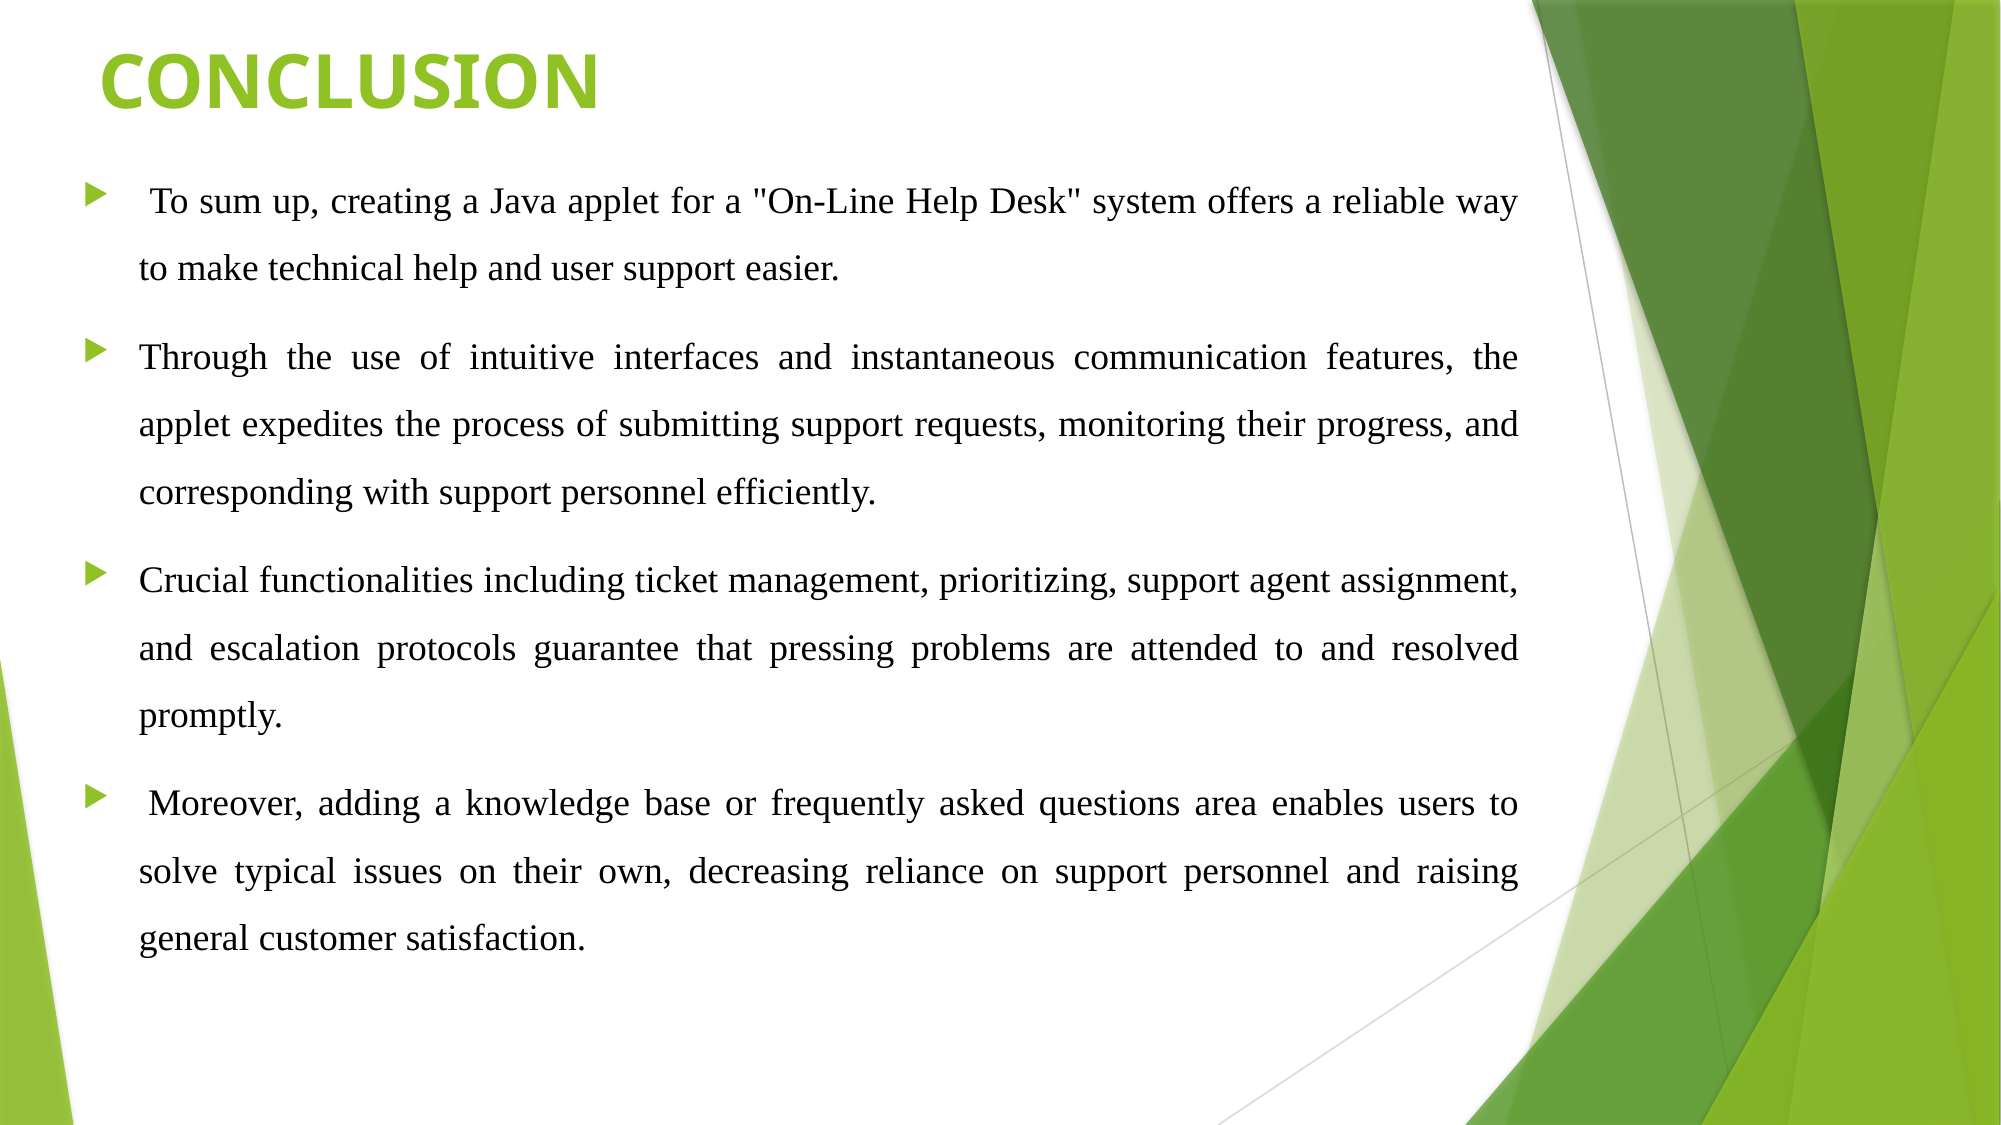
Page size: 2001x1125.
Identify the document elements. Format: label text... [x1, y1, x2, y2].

list To sum up, creating a Java applet for a "On-Line Help Desk" system offers a reliable way to make technical help and user support easier. Through the use of intuitive interfaces and instantaneous communication features, the applet expedites the process of submitting support requests, monitoring their progress, and corresponding with support personnel efficiently. Crucial functionalities including ticket management, prioritizing, support agent assignment, and escalation protocols guarantee that pressing problems are attended to and resolved promptly. Moreover, adding a knowledge base or frequently asked questions area enables users to solve typical issues on their own, decreasing reliance on support personnel and raising general customer satisfaction. [67, 145, 1536, 1024]
title CONCLUSION [83, 26, 1691, 138]
